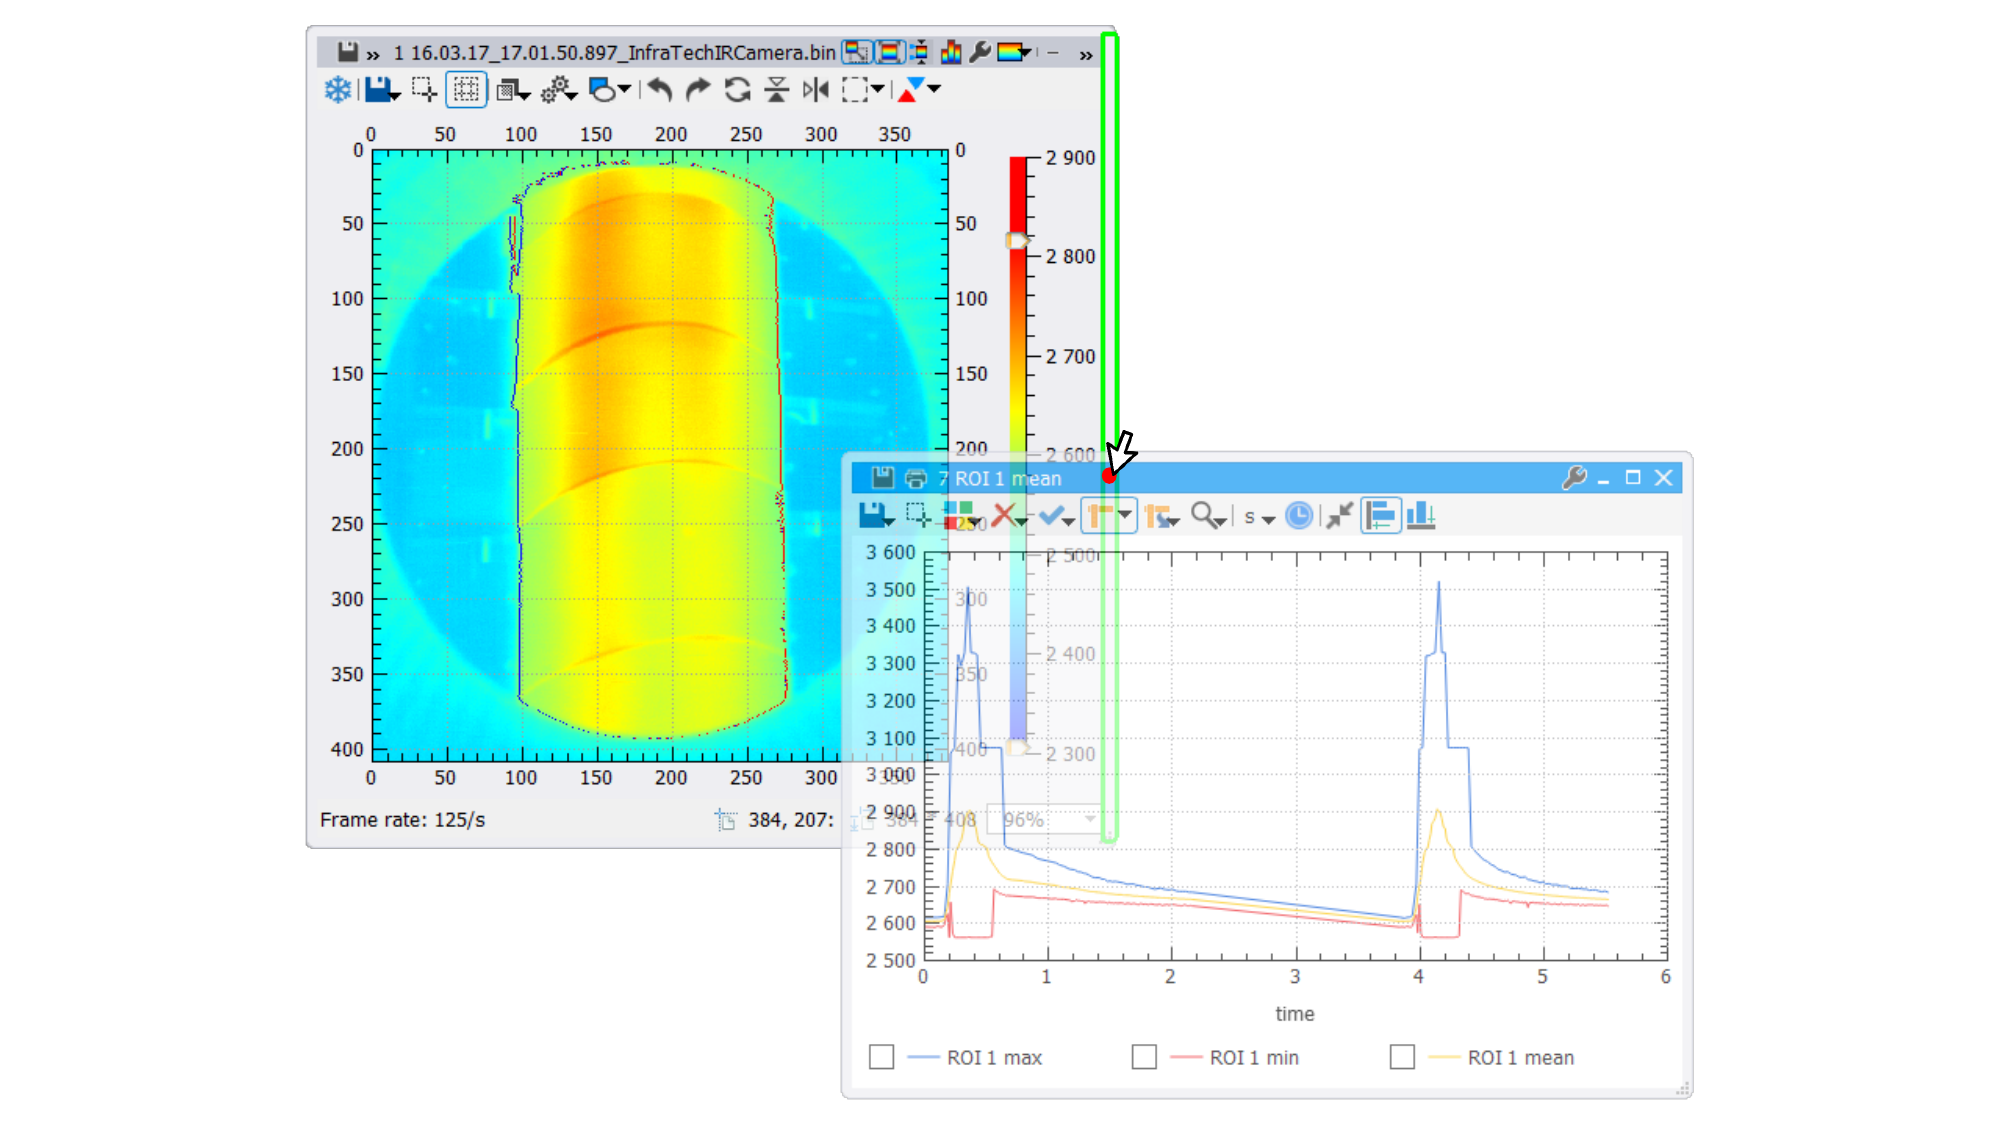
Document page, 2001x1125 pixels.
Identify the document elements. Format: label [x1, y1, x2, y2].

picture [286, 10, 1714, 1115]
